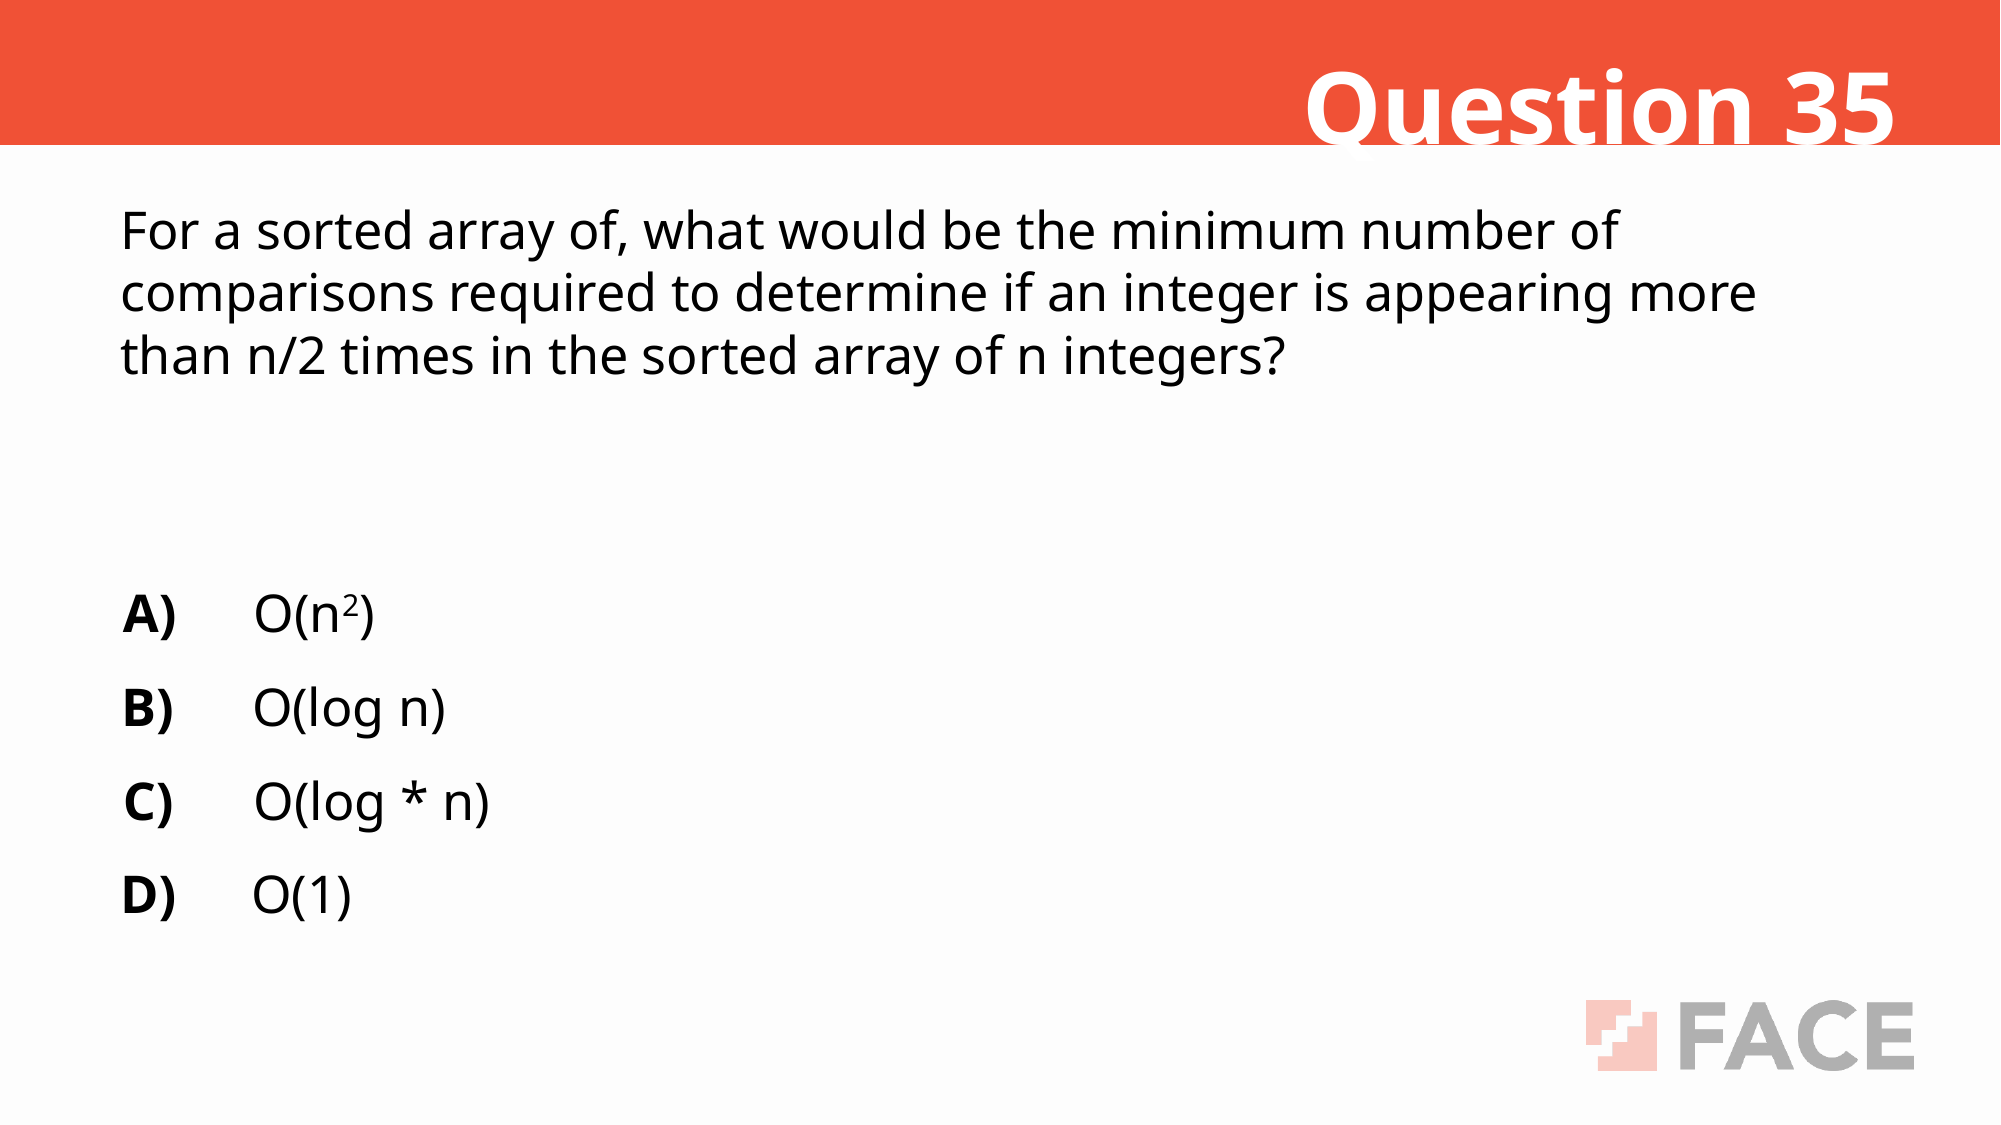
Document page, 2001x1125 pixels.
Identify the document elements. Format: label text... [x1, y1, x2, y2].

text_box C) [107, 730, 223, 839]
text_box O(n2) [238, 541, 1896, 651]
picture [1586, 1000, 1914, 1072]
text_box Question 35 [638, 37, 1914, 173]
text_box O(log n) [237, 635, 1894, 745]
text_box O(1) [236, 822, 1893, 932]
text_box [0, 0, 2000, 147]
text_box B) [106, 635, 221, 745]
text_box D) [105, 822, 220, 932]
text_box O(log * n) [238, 730, 1896, 839]
text_box For a sorted array of, what would be the minimum number of comparisons required to determine if an integer is appearing more than n/2 times in the sorted array of n integers? [105, 189, 1895, 392]
text_box A) [107, 541, 223, 651]
